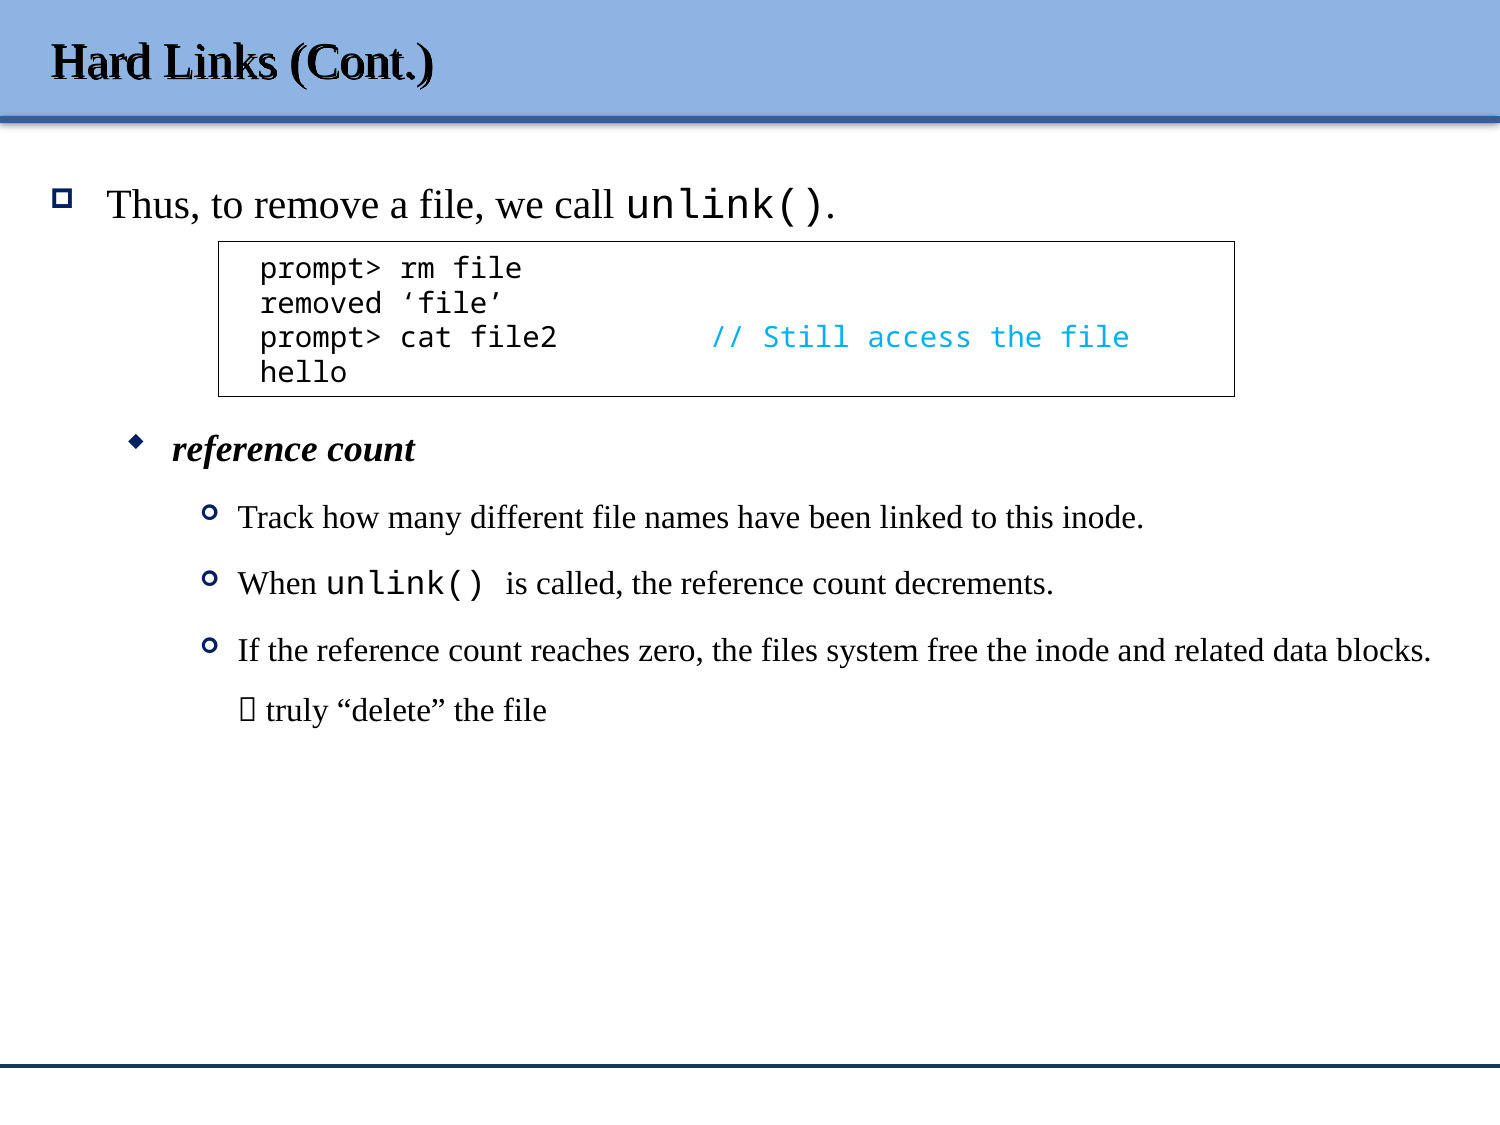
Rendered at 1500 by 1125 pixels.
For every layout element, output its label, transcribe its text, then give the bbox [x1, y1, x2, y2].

title Hard Links (Cont.) [34, 8, 1477, 106]
text_box prompt> rm file removed ‘file’ prompt> cat file2 // Still access the file hello [218, 241, 1235, 397]
list Thus, to remove a file, we call unlink(). reference count Track how many different file names have been linked to this inode. When unlink() is called, the reference count decrements. If the reference count reaches zero, the files system free the inode and related data blocks.  truly “delete” the file [34, 144, 1477, 1048]
